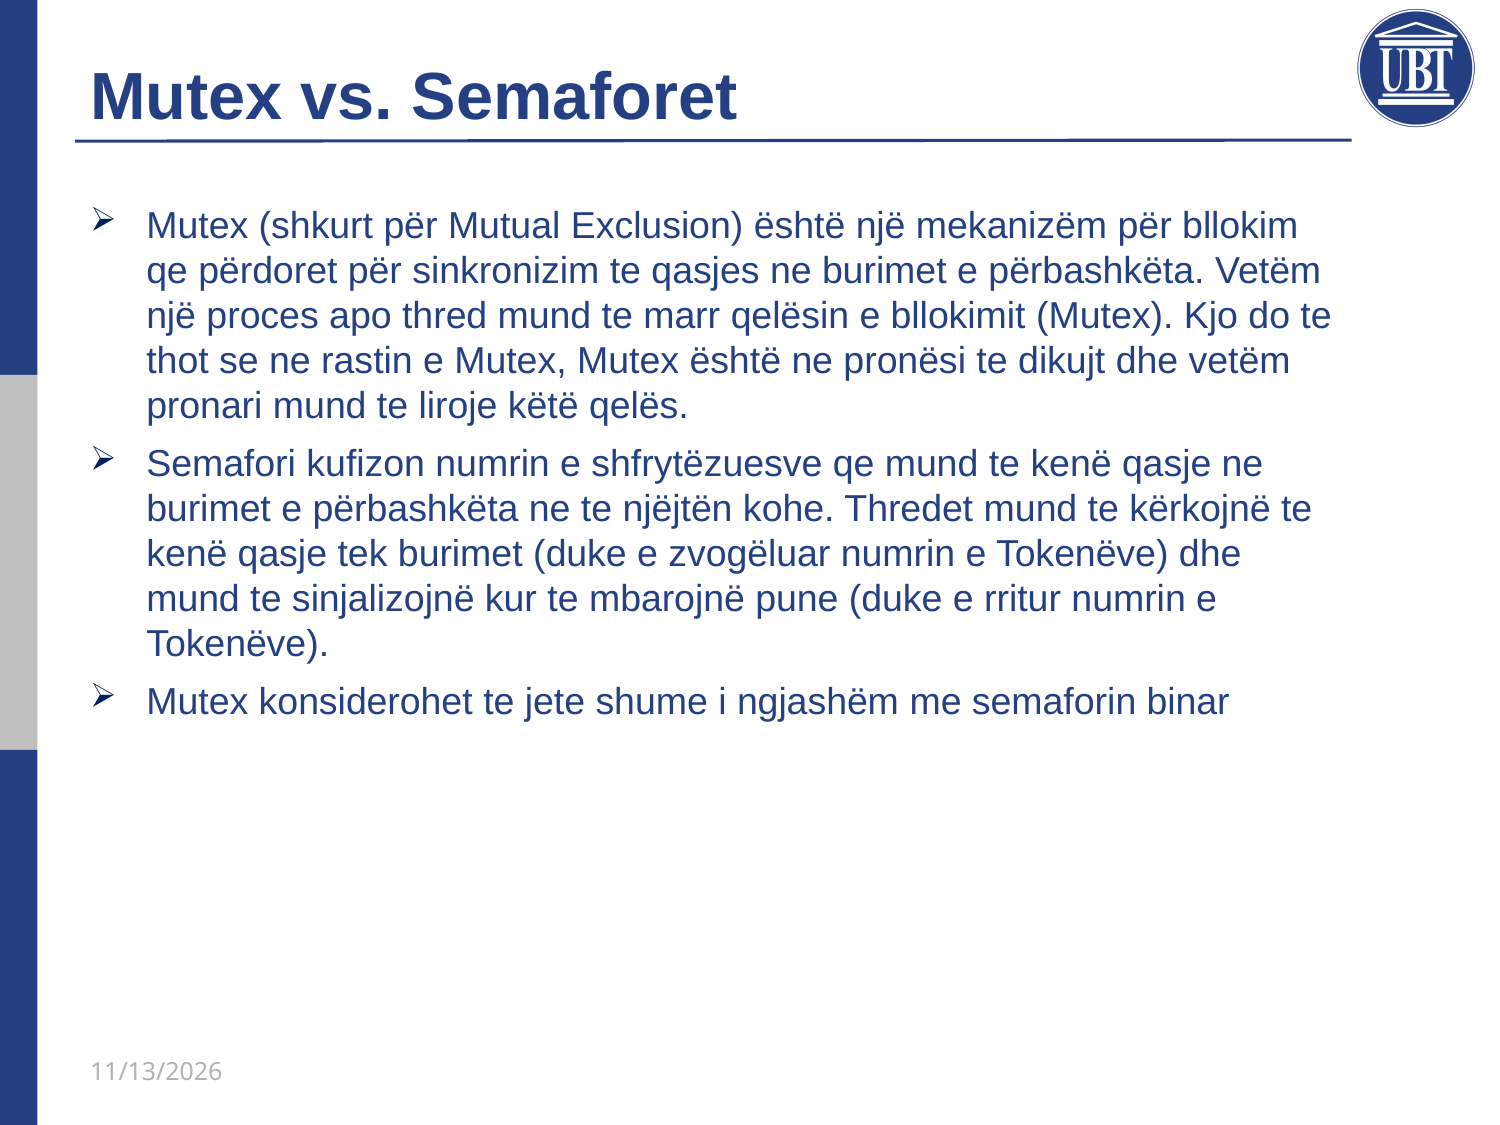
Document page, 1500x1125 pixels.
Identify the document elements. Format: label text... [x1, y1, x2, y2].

list Mutex (shkurt për Mutual Exclusion) është një mekanizëm për bllokim qe përdoret për sinkronizim te qasjes ne burimet e përbashkëta. Vetëm një proces apo thred mund te marr qelësin e bllokimit (Mutex). Kjo do te thot se ne rastin e Mutex, Mutex është ne pronësi te dikujt dhe vetëm pronari mund te liroje këtë qelës. Semafori kufizon numrin e shfrytëzuesve qe mund te kenë qasje ne burimet e përbashkëta ne te njëjtën kohe. Thredet mund te kërkojnë te kenë qasje tek burimet (duke e zvogëluar numrin e Tokenëve) dhe mund te sinjalizojnë kur te mbarojnë pune (duke e rritur numrin e Tokenëve). Mutex konsiderohet te jete shume i ngjashëm me semaforin binar [75, 193, 1352, 1007]
title Mutex vs. Semaforet [75, 45, 1352, 141]
picture [1351, 5, 1481, 136]
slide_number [75, 1042, 381, 1103]
